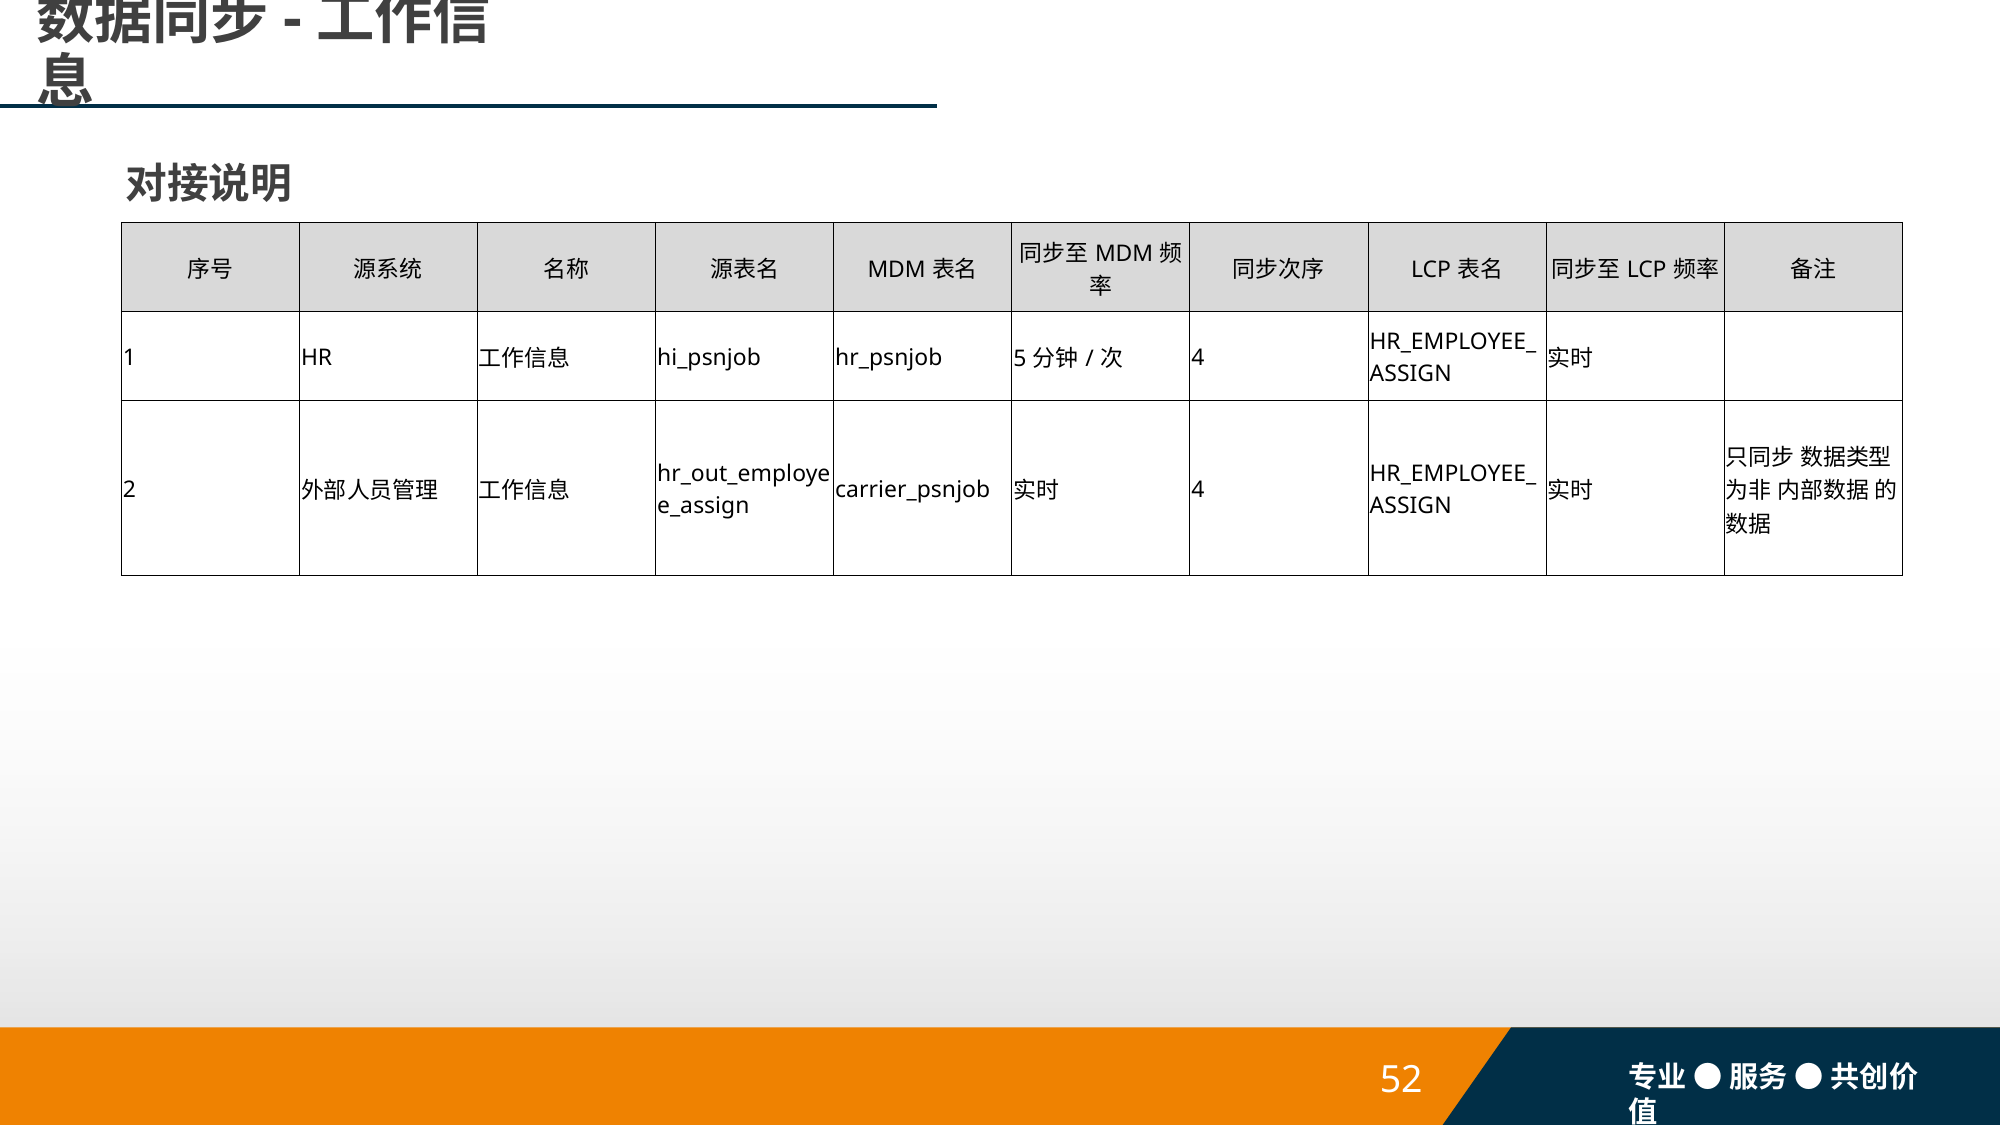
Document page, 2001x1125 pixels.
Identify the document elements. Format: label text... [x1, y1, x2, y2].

table_cell 实时 [1547, 312, 1724, 400]
table_header LCP表名 [1369, 223, 1546, 311]
table_cell HR_EMPLOYEE_ASSIGN [1369, 312, 1546, 400]
table_header 同步至MDM频率 [1012, 223, 1189, 311]
table_cell 外部人员管理 [300, 401, 477, 575]
table_cell 4 [1190, 401, 1368, 575]
table_header 源系统 [300, 223, 477, 311]
table_header 备注 [1725, 223, 1902, 311]
table_cell 只同步 数据类型 为非 内部数据 的数据 [1725, 401, 1902, 575]
title 数据同步-工作信息 [23, 13, 543, 90]
table_header 序号 [122, 223, 299, 311]
table_header 同步次序 [1190, 223, 1368, 311]
table_cell 5分钟/次 [1012, 312, 1189, 400]
table_cell HR_EMPLOYEE_ASSIGN [1369, 401, 1546, 575]
table_cell 1 [122, 312, 299, 400]
table_cell HR [300, 312, 477, 400]
table_cell 实时 [1012, 401, 1189, 575]
table_header 源表名 [656, 223, 833, 311]
table_cell hr_psnjob [834, 312, 1011, 400]
table_cell 4 [1190, 312, 1368, 400]
table_cell 2 [122, 401, 299, 575]
table_header MDM表名 [834, 223, 1011, 311]
table_cell 实时 [1547, 401, 1724, 575]
table_cell hi_psnjob [656, 312, 833, 400]
table_header 名称 [478, 223, 655, 311]
table_header 同步至LCP频率 [1547, 223, 1724, 311]
subtitle 对接说明 [110, 134, 1410, 209]
table_cell hr_out_employee_assign [656, 401, 833, 575]
table_cell 工作信息 [478, 312, 655, 400]
table_cell 工作信息 [478, 401, 655, 575]
table_cell [1725, 312, 1902, 400]
table_cell carrier_psnjob [834, 401, 1011, 575]
